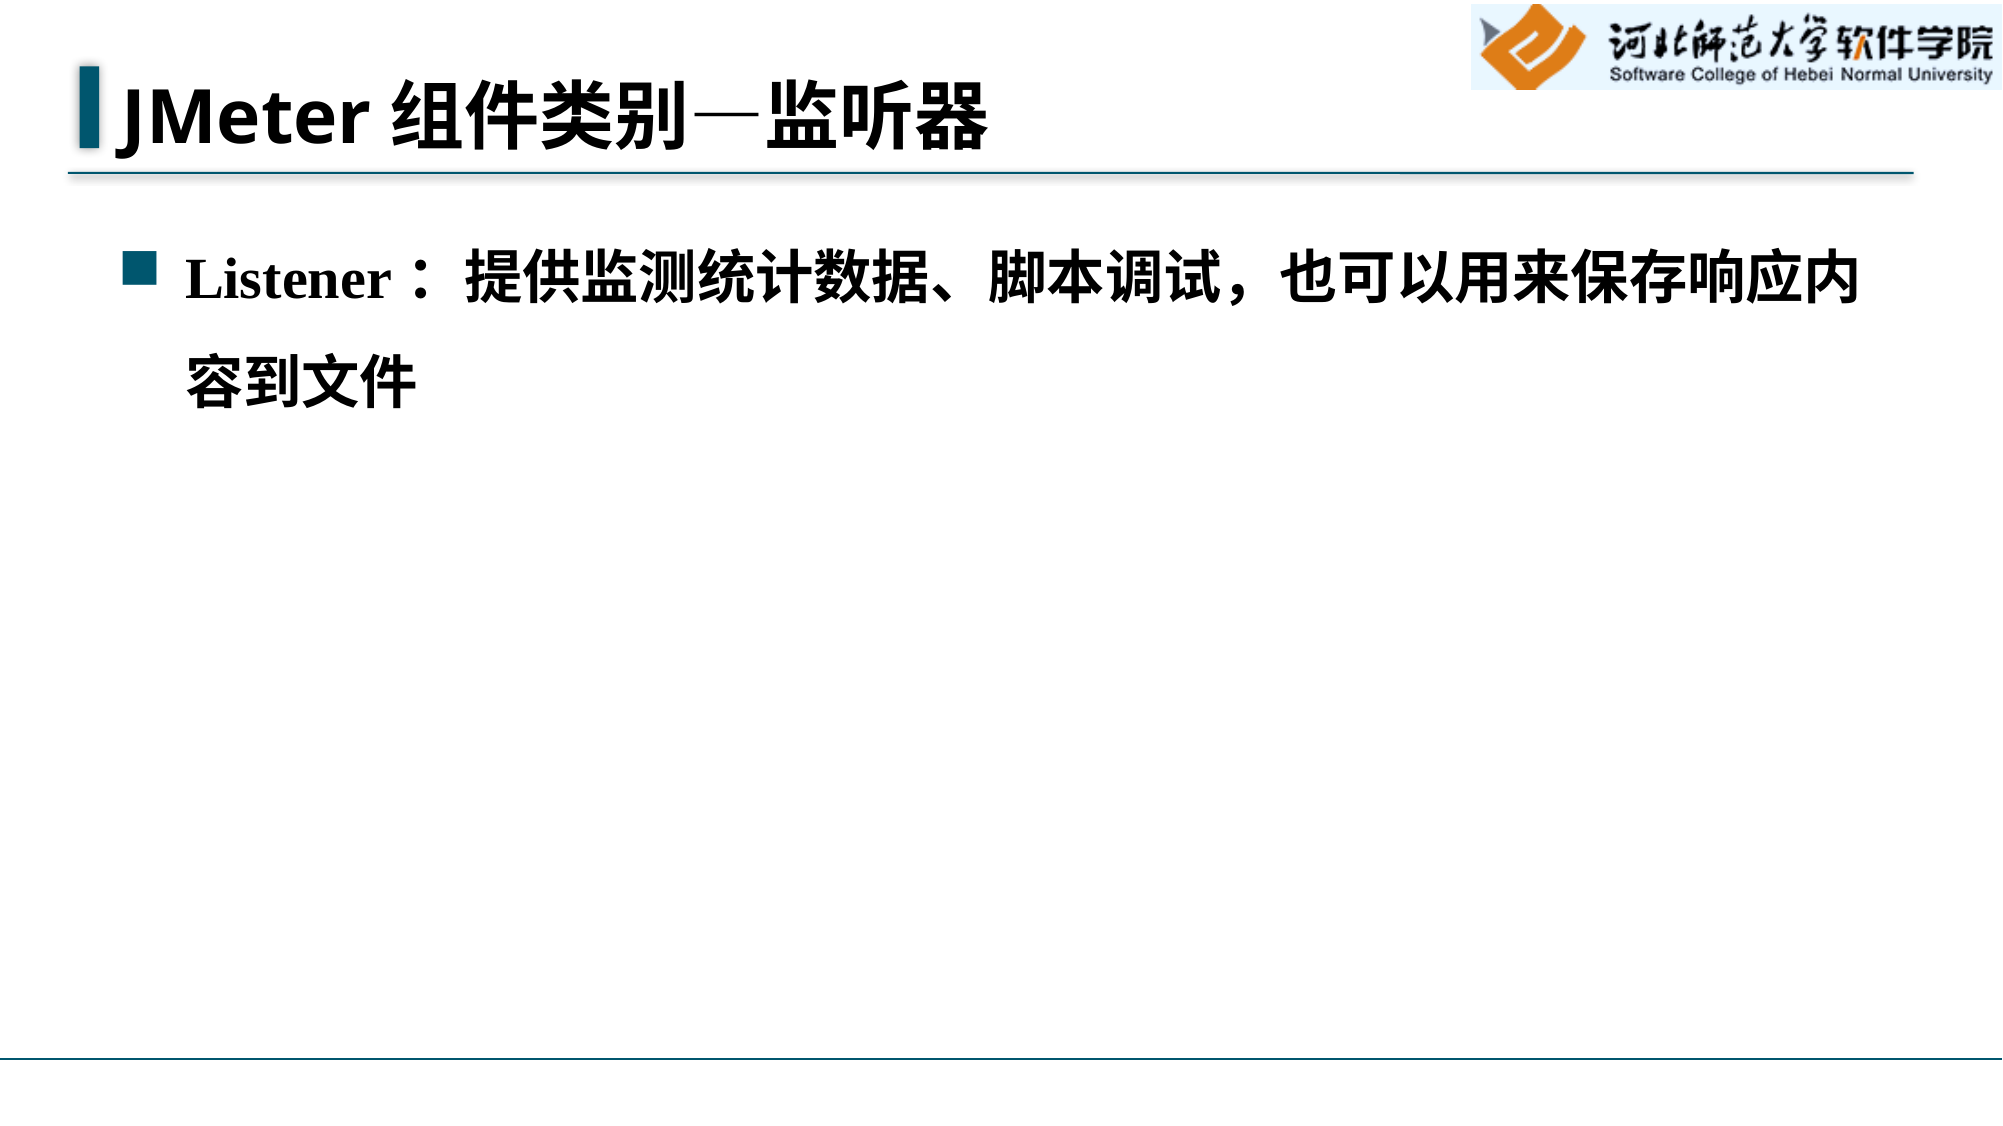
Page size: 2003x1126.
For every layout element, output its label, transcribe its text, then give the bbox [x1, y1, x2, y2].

picture [1471, 4, 2002, 90]
list Listener：提供监测统计数据、脚本调试，也可以用来保存响应内容到文件 [99, 196, 1903, 1024]
title JMeter组件类别—监听器 [103, 66, 1462, 162]
